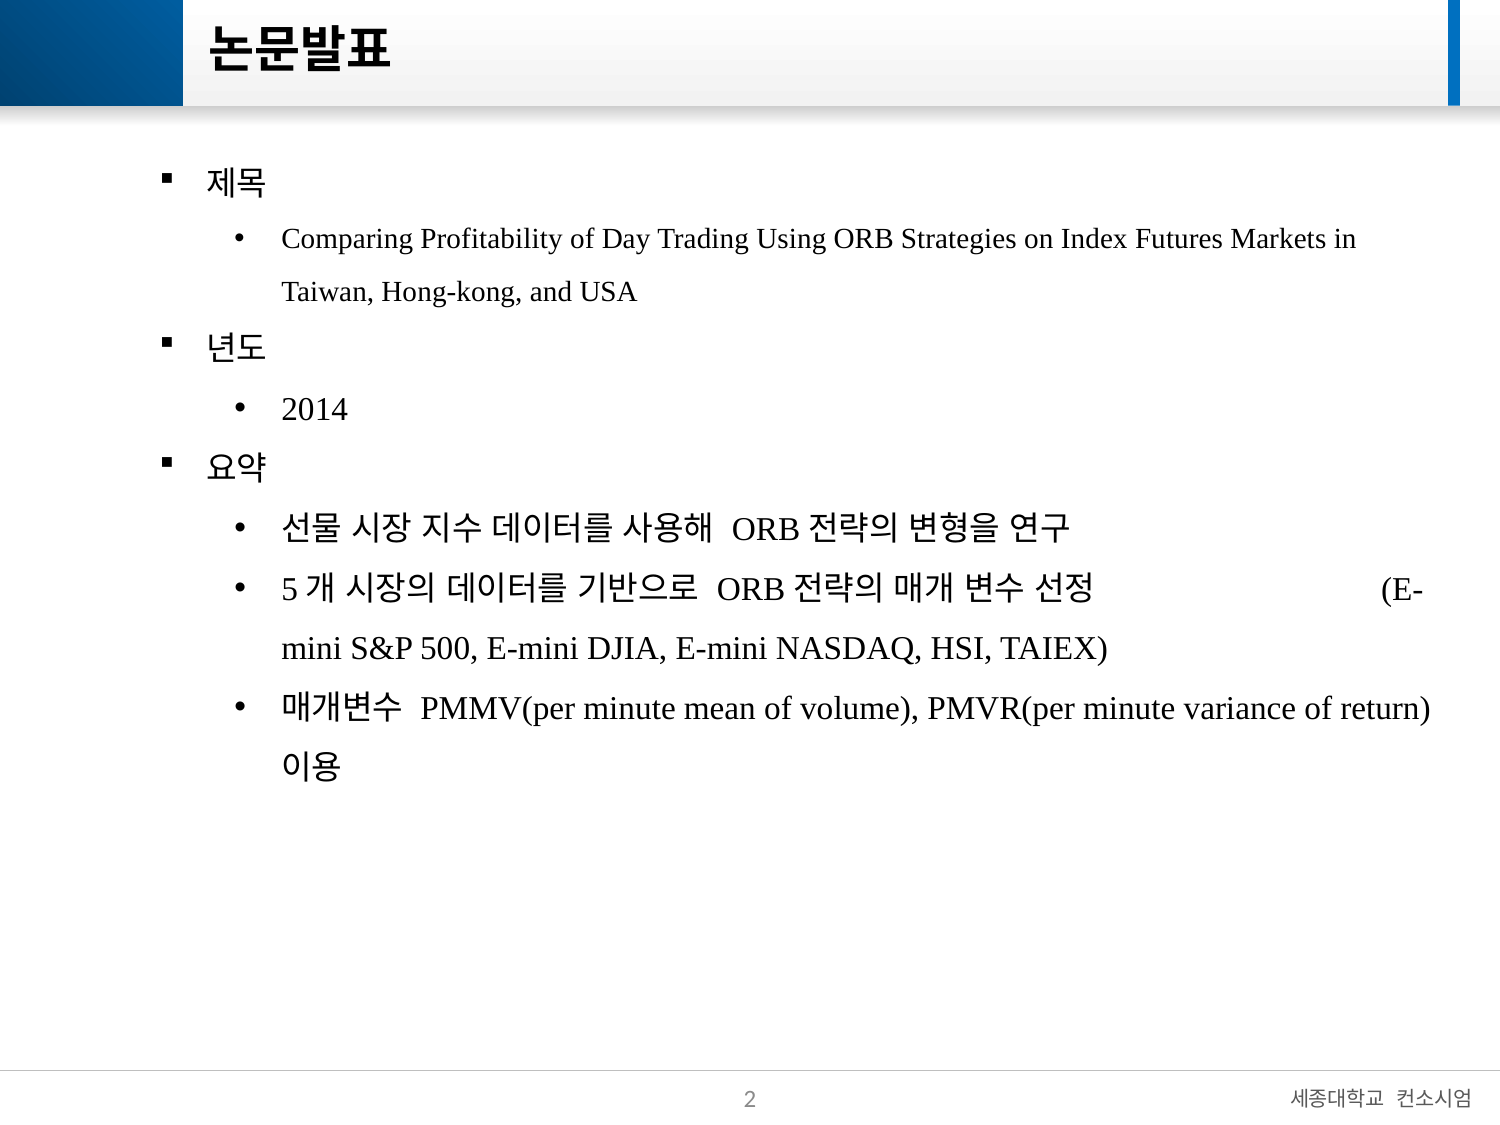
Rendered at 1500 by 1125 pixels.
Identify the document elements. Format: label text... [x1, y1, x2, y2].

text_box 제목 Comparing Profitability of Day Trading Using ORB Strategies on Index Futures Markets in Taiwan, Hong-kong, and USA 년도 2014 요약 선물 시장 지수 데이터를 사용해 ORB전략의 변형을 연구 5개 시장의 데이터를 기반으로 ORB전략의 매개 변수 선정 (E-mini S&P 500, E-mini DJIA, E-mini NASDAQ, HSI, TAIEX) 매개변수 PMMV(per minute mean of volume), PMVR(per minute variance of return) 이용 [144, 135, 1461, 1011]
title 논문발표 [193, 10, 1436, 91]
